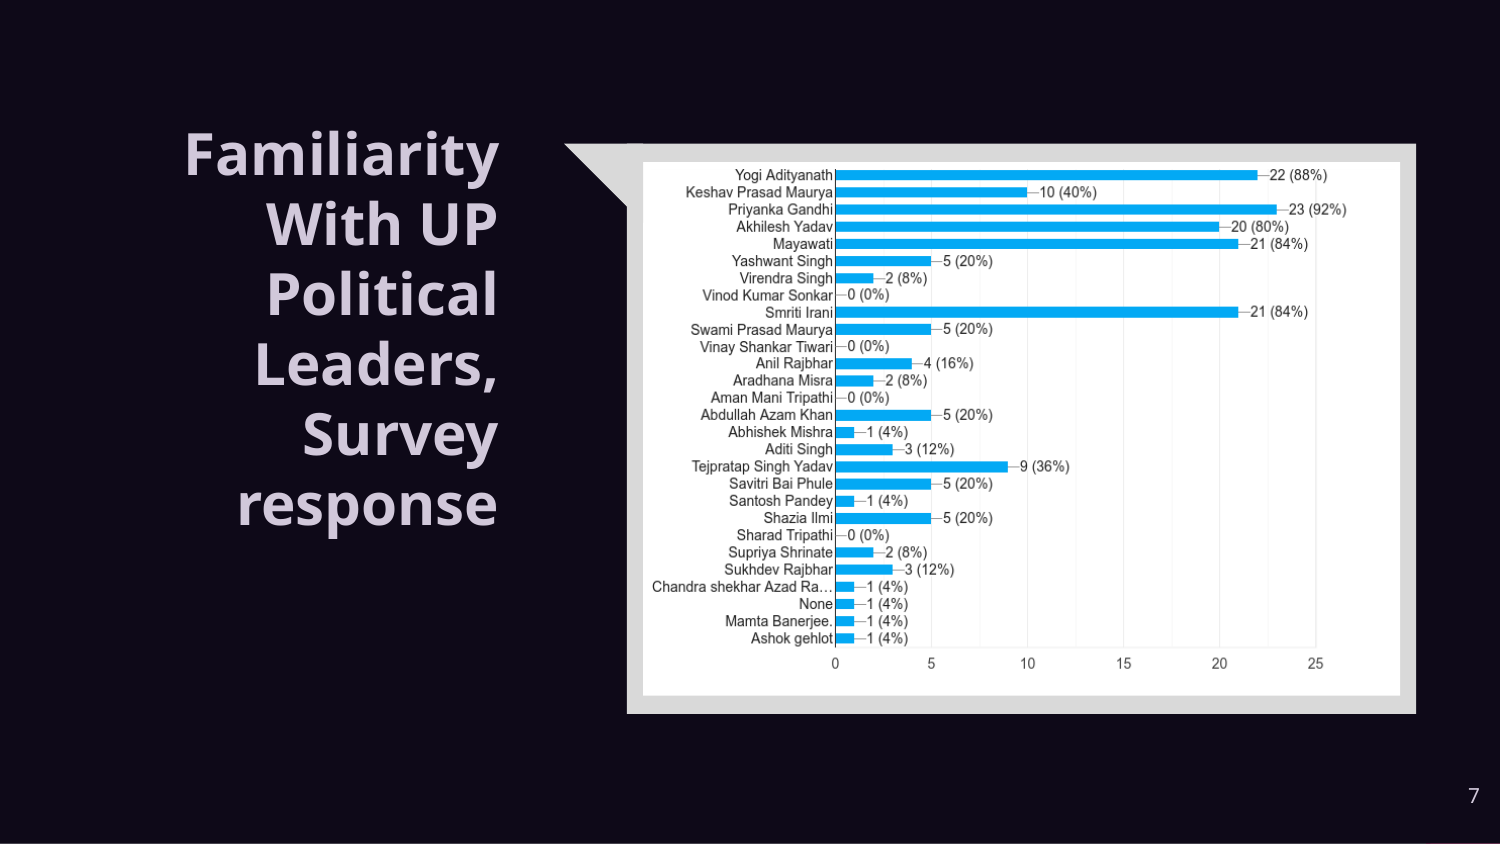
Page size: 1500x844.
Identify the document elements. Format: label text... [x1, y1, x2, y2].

slide_number ‹#› [1389, 764, 1480, 830]
title Familiarity With UP Political Leaders, Survey response [69, 117, 500, 538]
picture [650, 168, 1395, 686]
